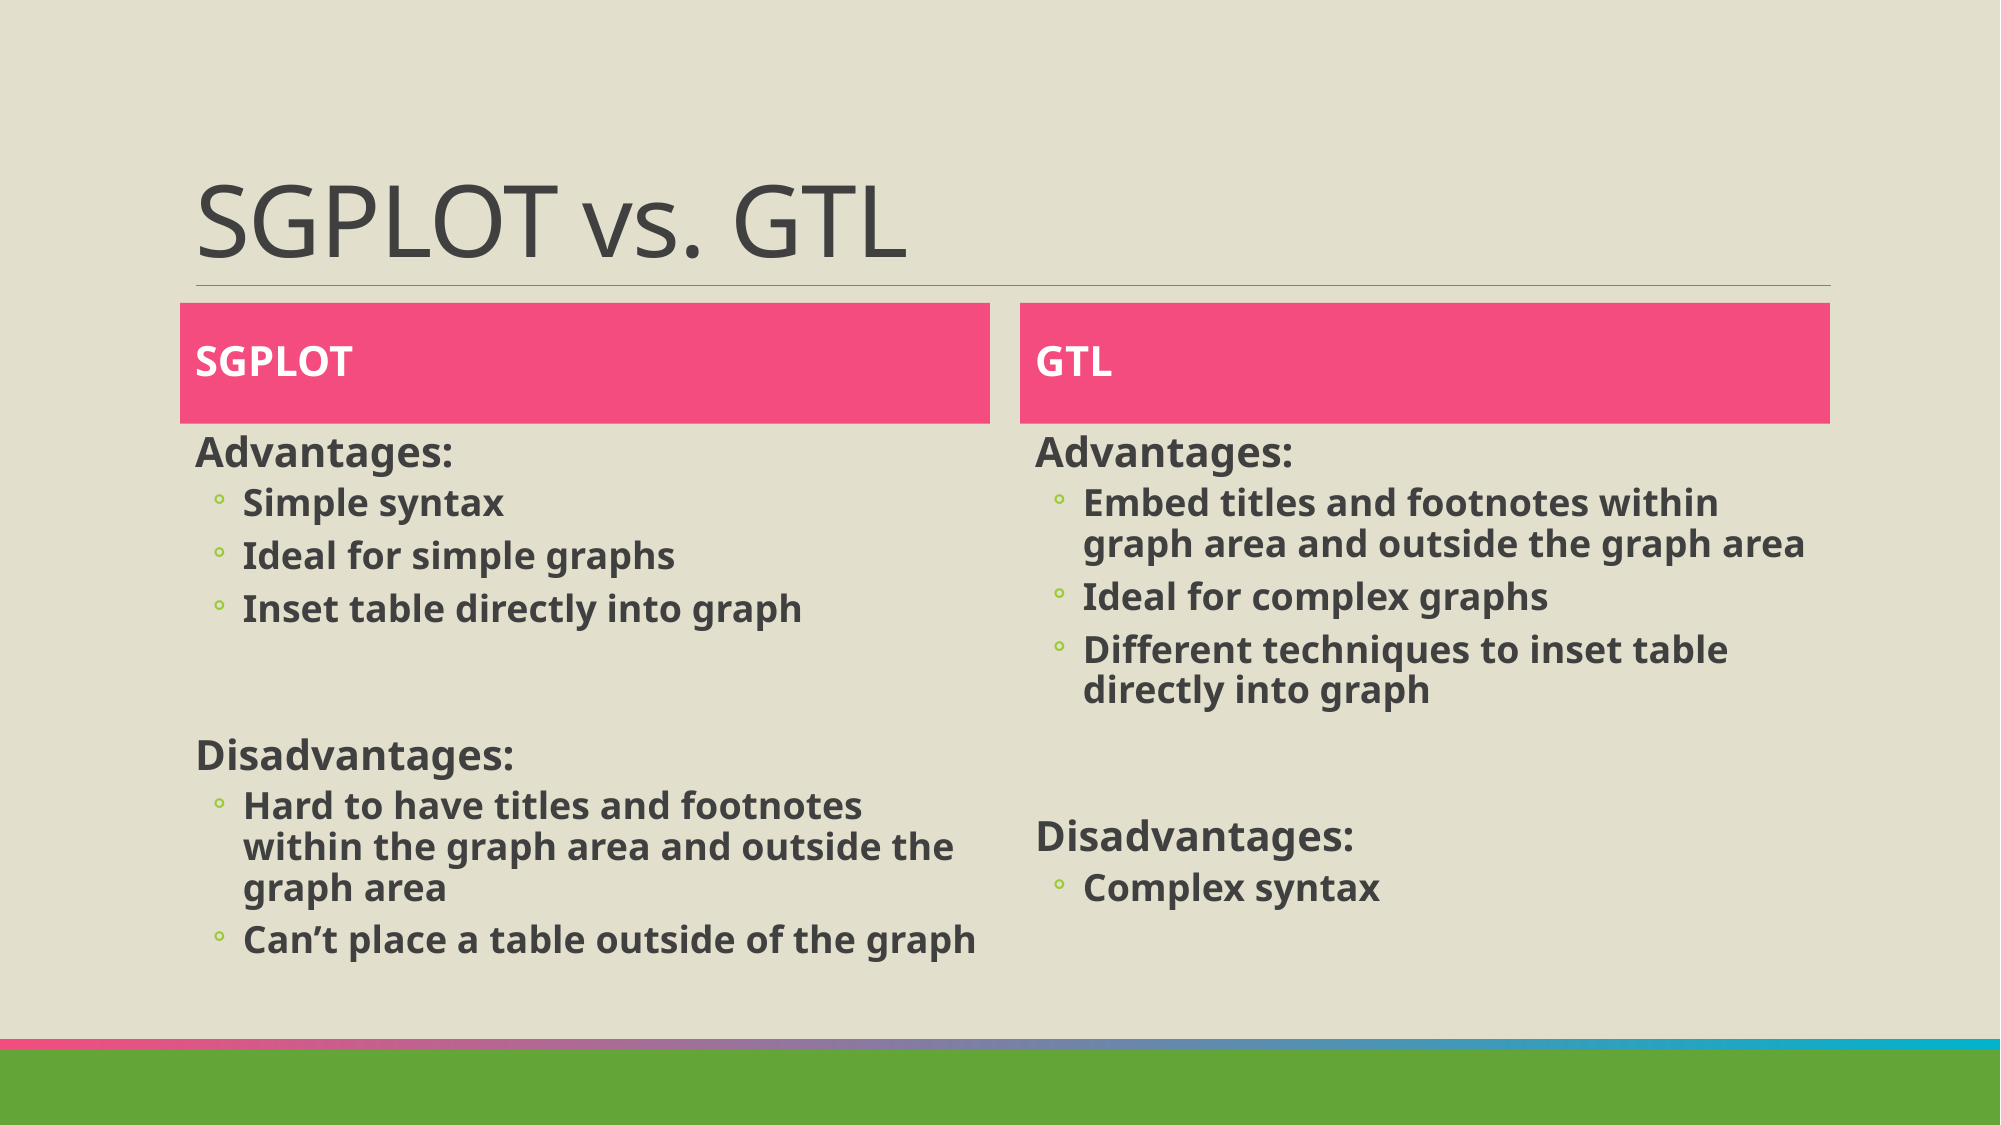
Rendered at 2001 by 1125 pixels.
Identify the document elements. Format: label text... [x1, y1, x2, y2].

list SGPLOT [180, 302, 990, 423]
list GTL [1020, 302, 1830, 423]
title SGPLOT vs. GTL [180, 47, 1830, 285]
list Advantages: Embed titles and footnotes within graph area and outside the graph area Ideal for complex graphs Different techniques to inset table directly into graph Disadvantages: Complex syntax [1020, 423, 1830, 978]
list Advantages: Simple syntax Ideal for simple graphs Inset table directly into graph Disadvantages: Hard to have titles and footnotes within the graph area and outside the graph area Can’t place a table outside of the graph [180, 423, 990, 1038]
